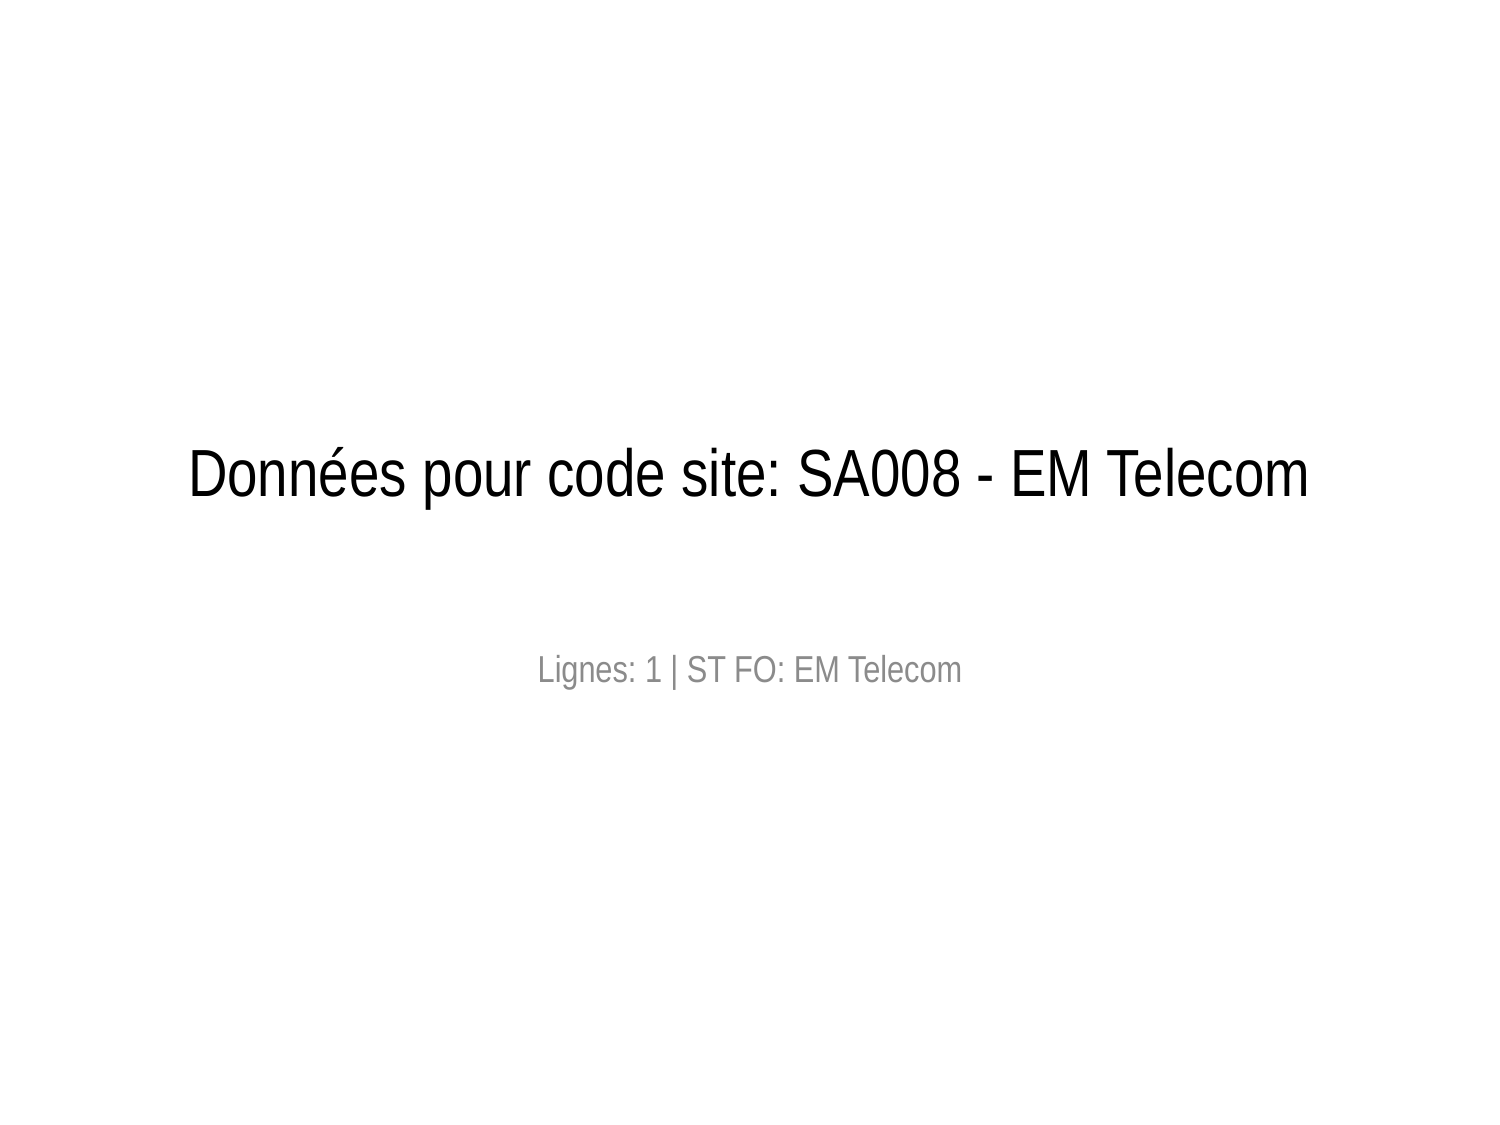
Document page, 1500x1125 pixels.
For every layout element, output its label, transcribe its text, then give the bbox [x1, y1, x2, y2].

title Données pour code site: SA008 - EM Telecom [112, 349, 1388, 591]
subtitle Lignes: 1 | ST FO: EM Telecom [225, 637, 1275, 925]
